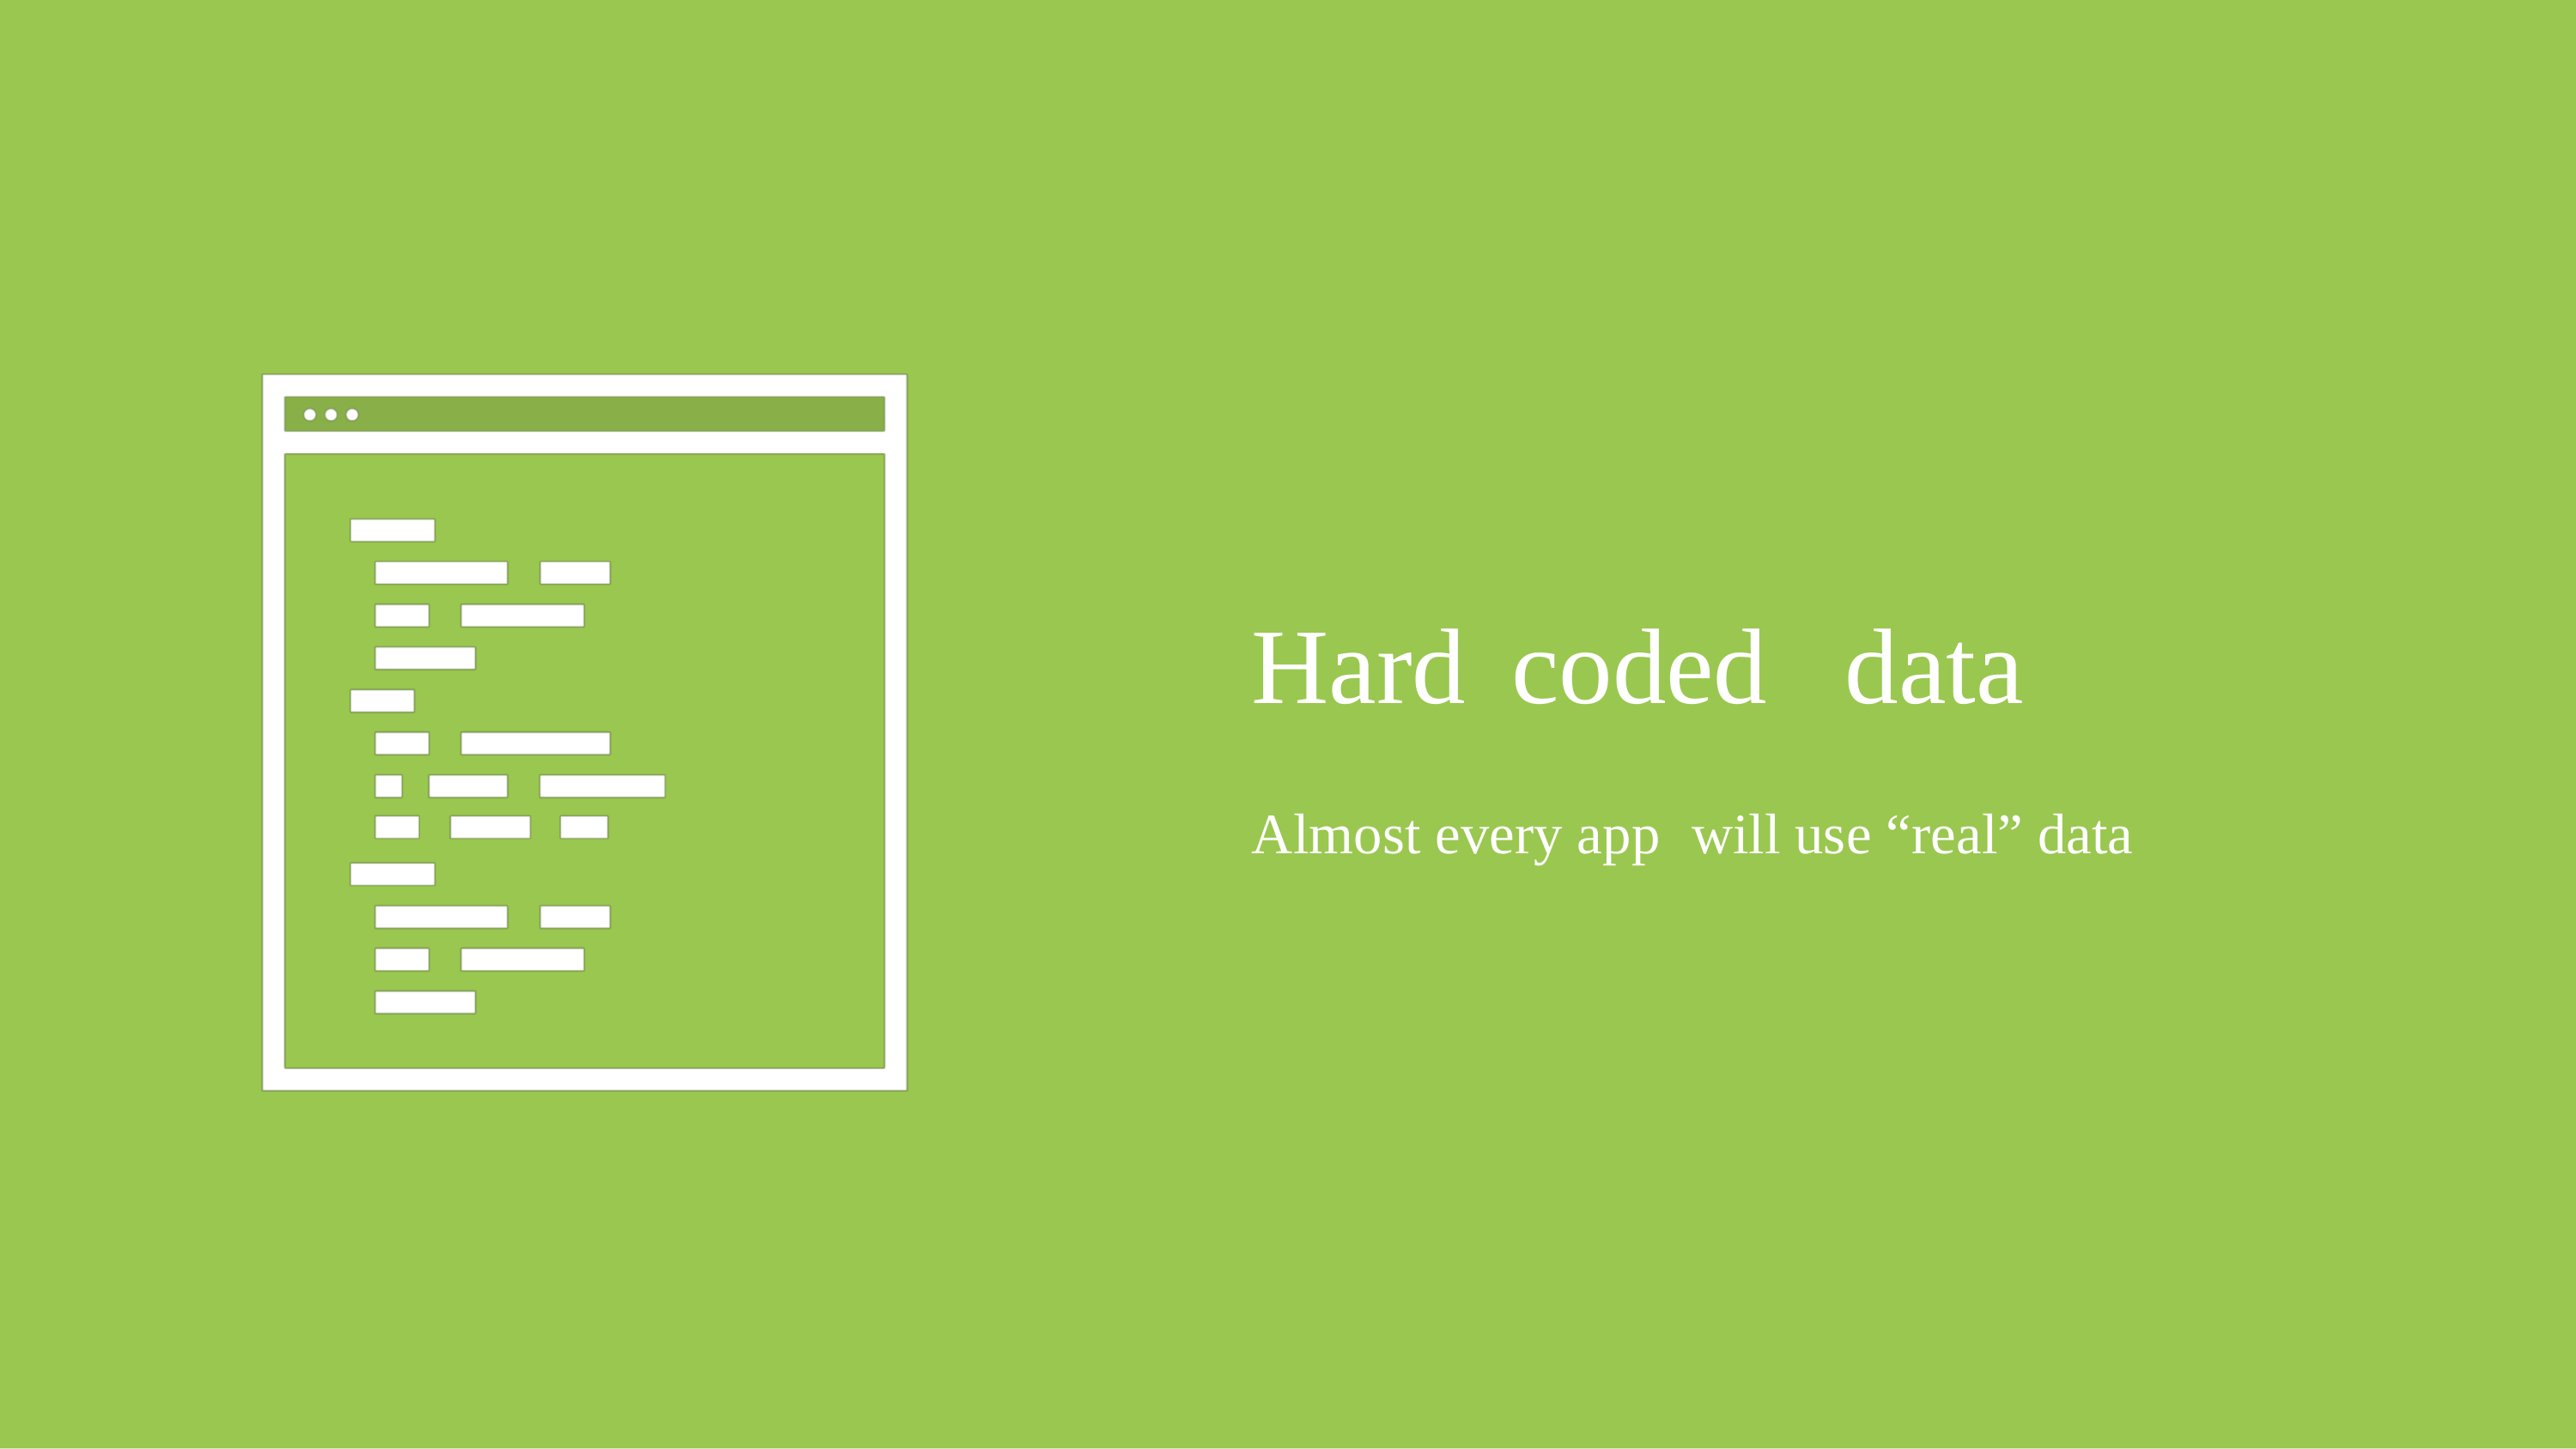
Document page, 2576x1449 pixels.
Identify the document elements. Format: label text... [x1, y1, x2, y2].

text_box [255, 368, 915, 1099]
text_box data [1843, 614, 2075, 725]
text_box Hard [1249, 614, 1504, 725]
text_box Almost every app will use “real” data [1249, 805, 2196, 867]
text_box coded [1509, 614, 1837, 725]
text_box [0, 0, 2576, 1449]
